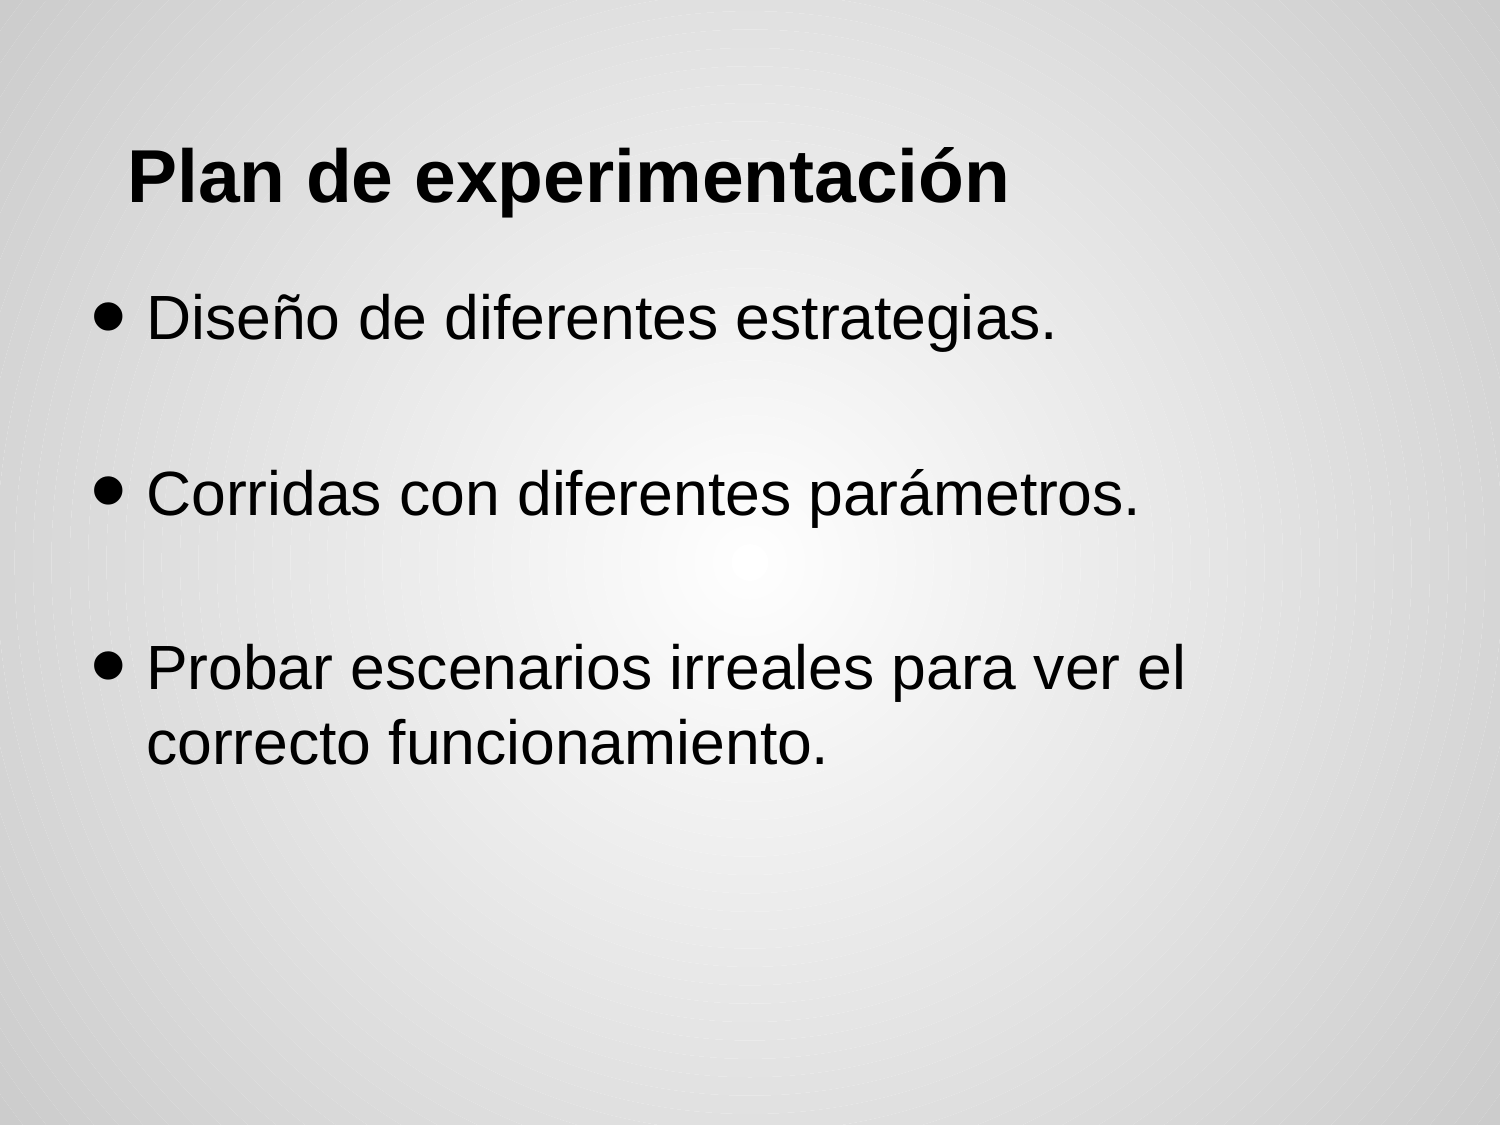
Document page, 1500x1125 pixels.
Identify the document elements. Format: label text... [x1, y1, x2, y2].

list Diseño de diferentes estrategias. Corridas con diferentes parámetros. Probar escenarios irreales para ver el correcto funcionamiento. [75, 262, 1425, 1078]
title Plan de experimentación [75, 45, 1425, 233]
